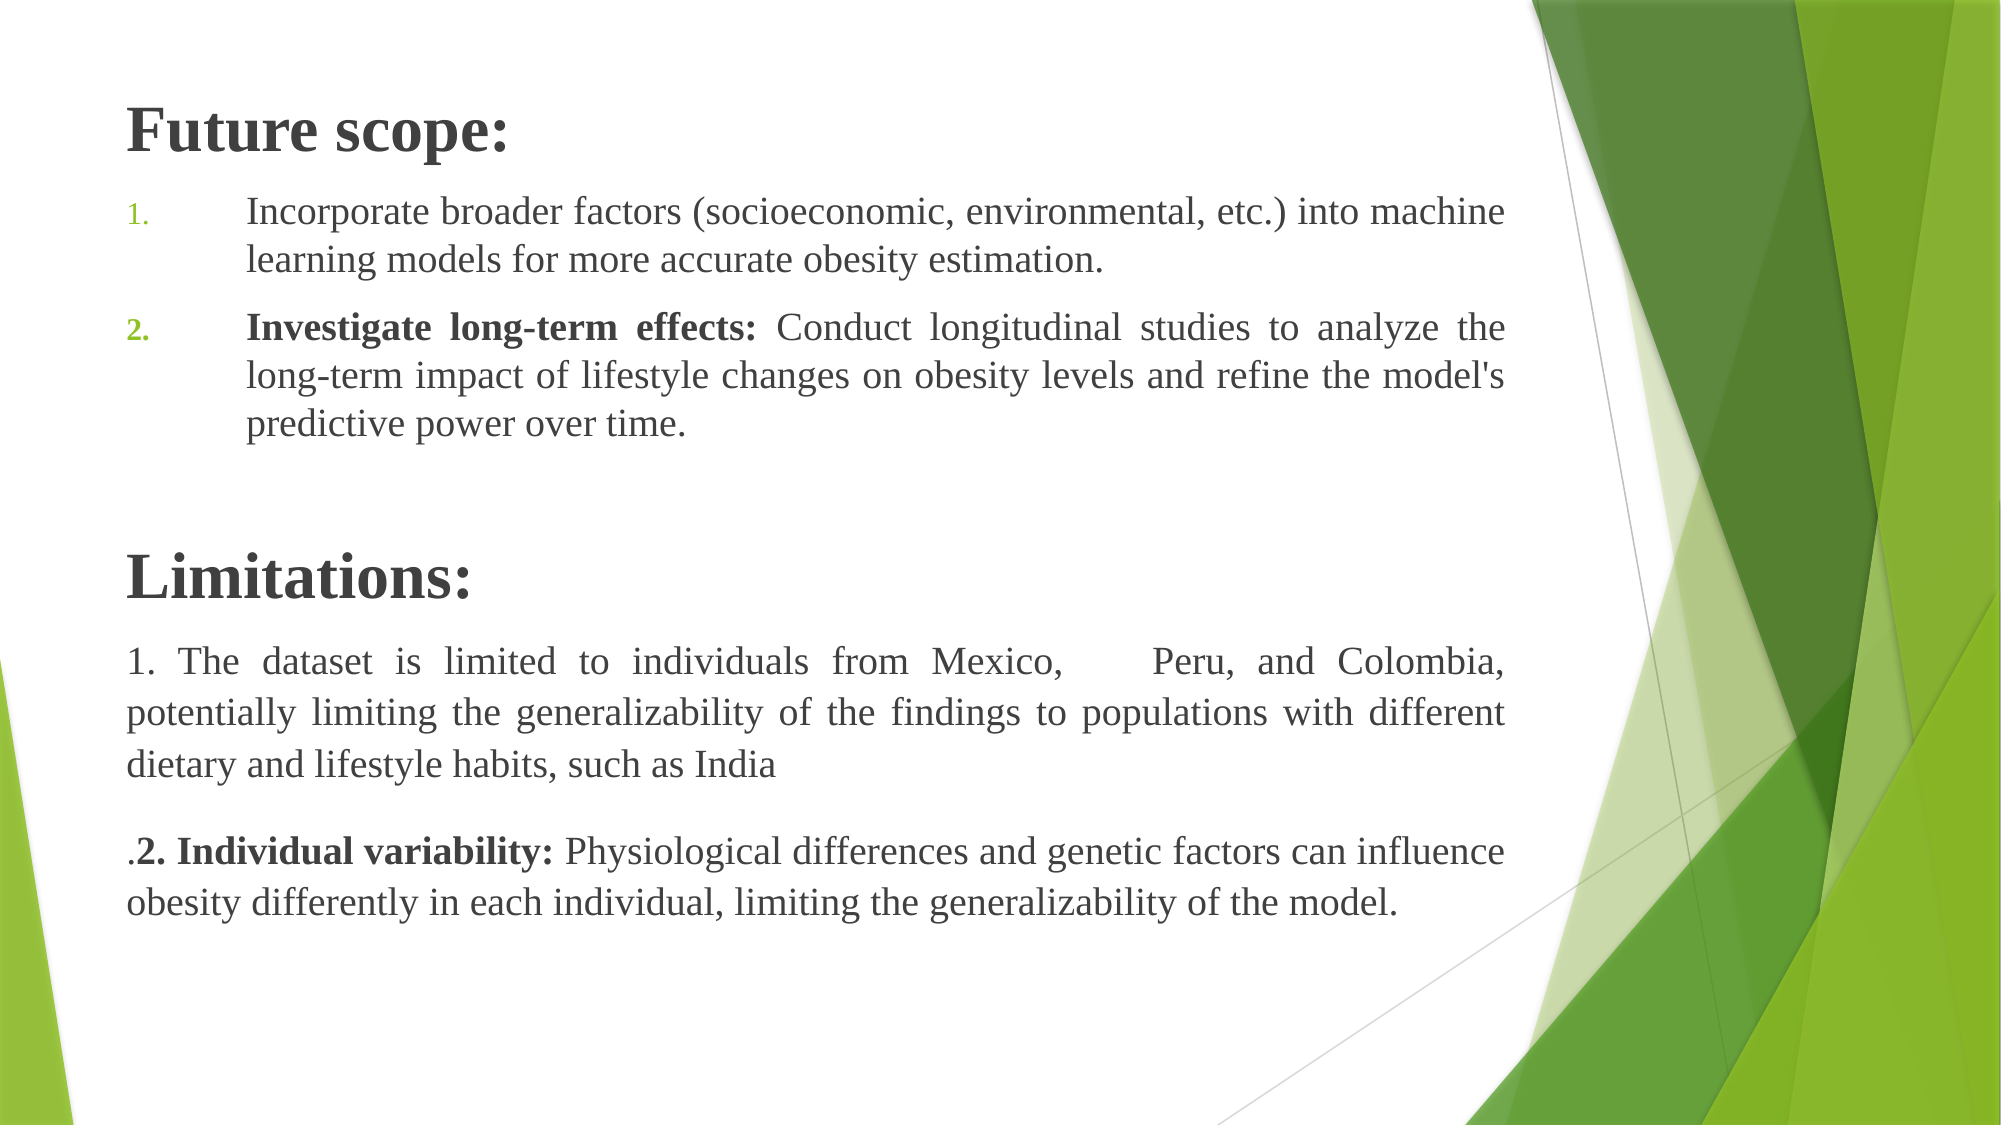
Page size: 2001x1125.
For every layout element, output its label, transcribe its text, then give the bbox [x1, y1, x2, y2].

list Future scope: Incorporate broader factors (socioeconomic, environmental, etc.) into machine learning models for more accurate obesity estimation. Investigate long-term effects: Conduct longitudinal studies to analyze the long-term impact of lifestyle changes on obesity levels and refine the model's predictive power over time. Limitations: 1. The dataset is limited to individuals from Mexico, Peru, and Colombia, potentially limiting the generalizability of the findings to populations with different dietary and lifestyle habits, such as India .2. Individual variability: Physiological differences and genetic factors can influence obesity differently in each individual, limiting the generalizability of the model. [111, 77, 1522, 992]
